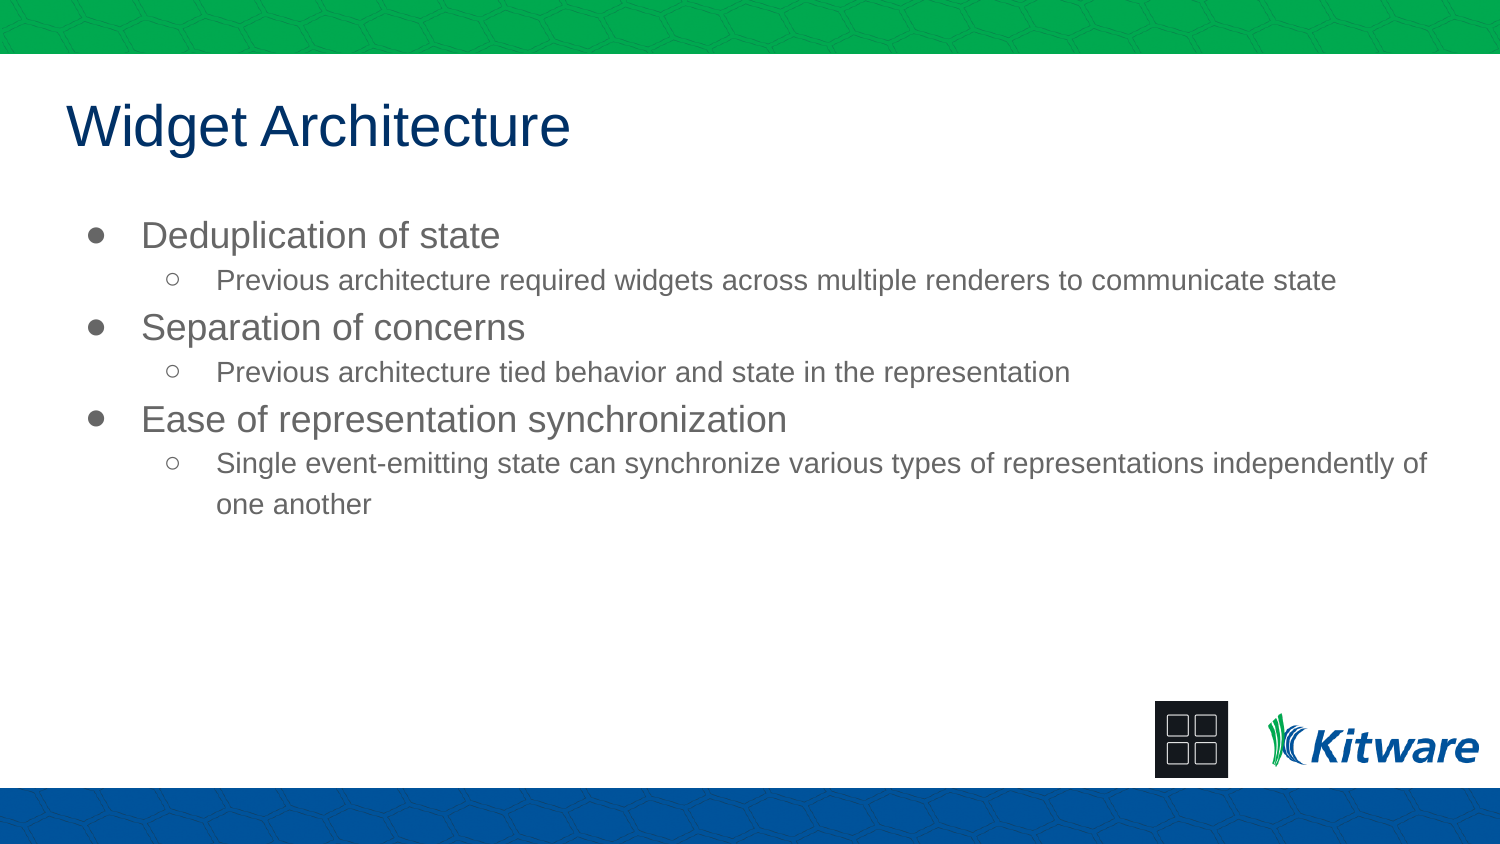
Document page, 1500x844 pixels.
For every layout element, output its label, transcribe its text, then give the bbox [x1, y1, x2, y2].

list Deduplication of state Previous architecture required widgets across multiple renderers to communicate state Separation of concerns Previous architecture tied behavior and state in the representation Ease of representation synchronization Single event-emitting state can synchronize various types of representations independently of one another [51, 189, 1449, 750]
title Widget Architecture [51, 72, 1449, 167]
picture [0, 0, 1500, 844]
